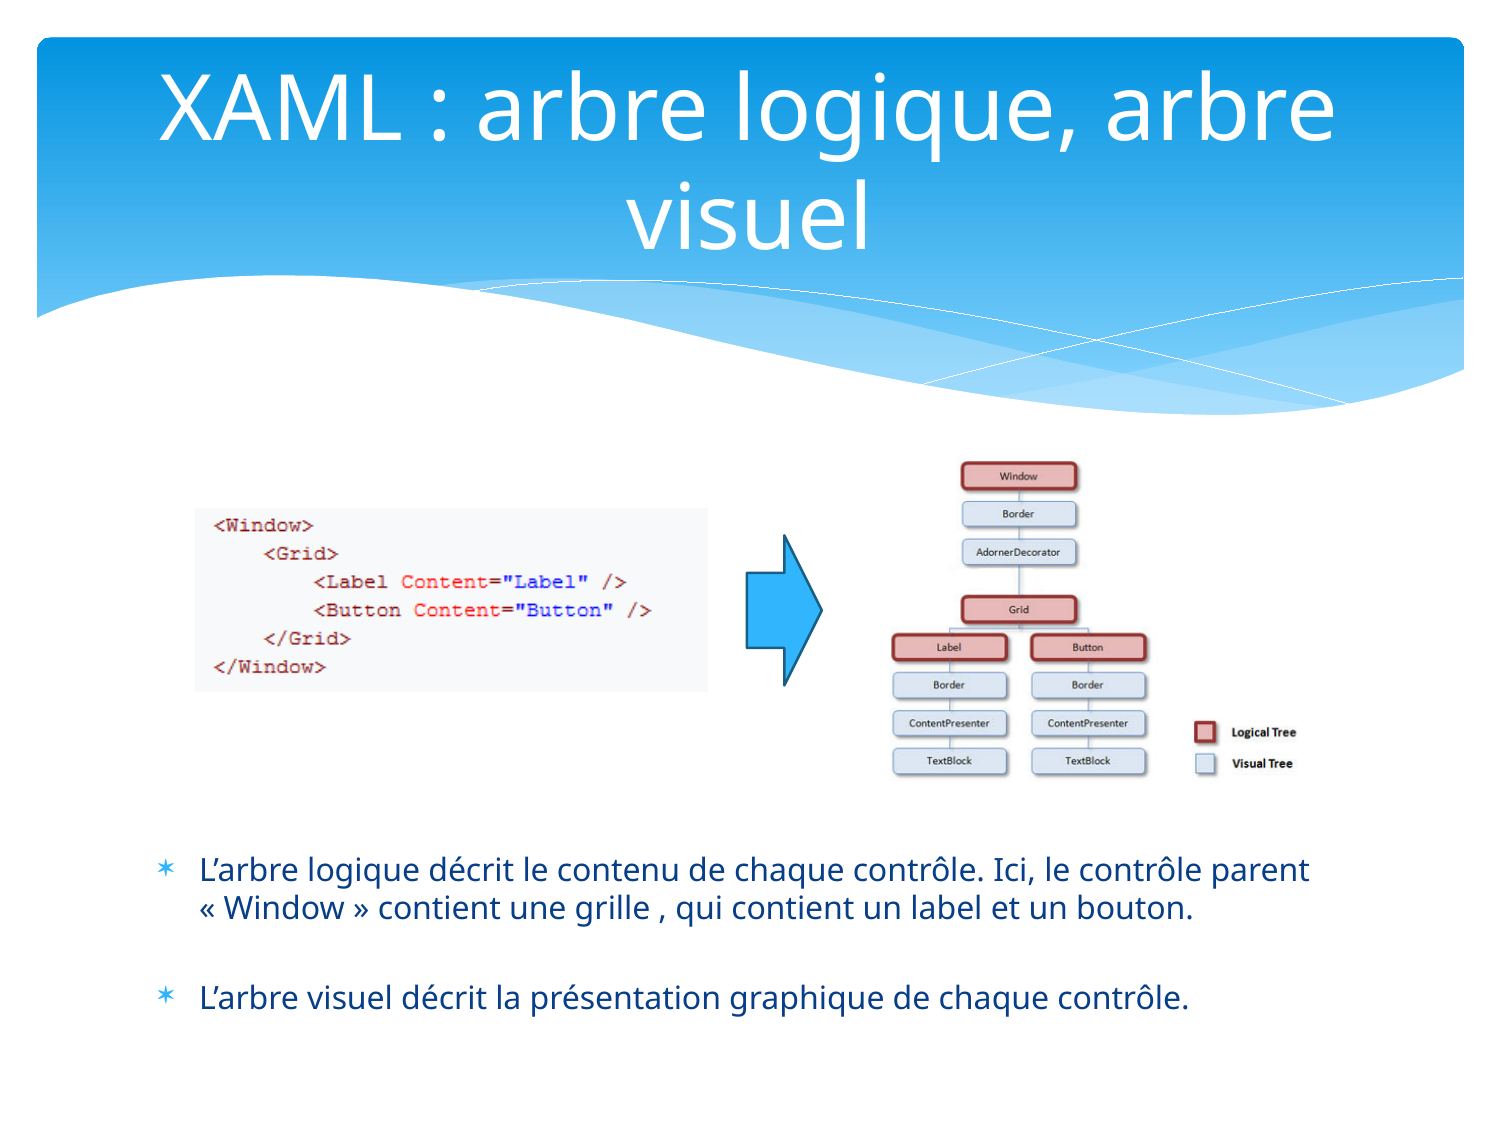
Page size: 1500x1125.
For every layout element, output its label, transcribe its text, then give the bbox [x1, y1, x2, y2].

title XAML : arbre logique, arbre visuel [75, 55, 1425, 261]
picture [799, 452, 1327, 816]
list L’arbre logique décrit le contenu de chaque contrôle. Ici, le contrôle parent « Window » contient une grille , qui contient un label et un bouton. L’arbre visuel décrit la présentation graphique de chaque contrôle. [143, 438, 1359, 1038]
text_box [745, 534, 793, 687]
picture [194, 508, 708, 692]
